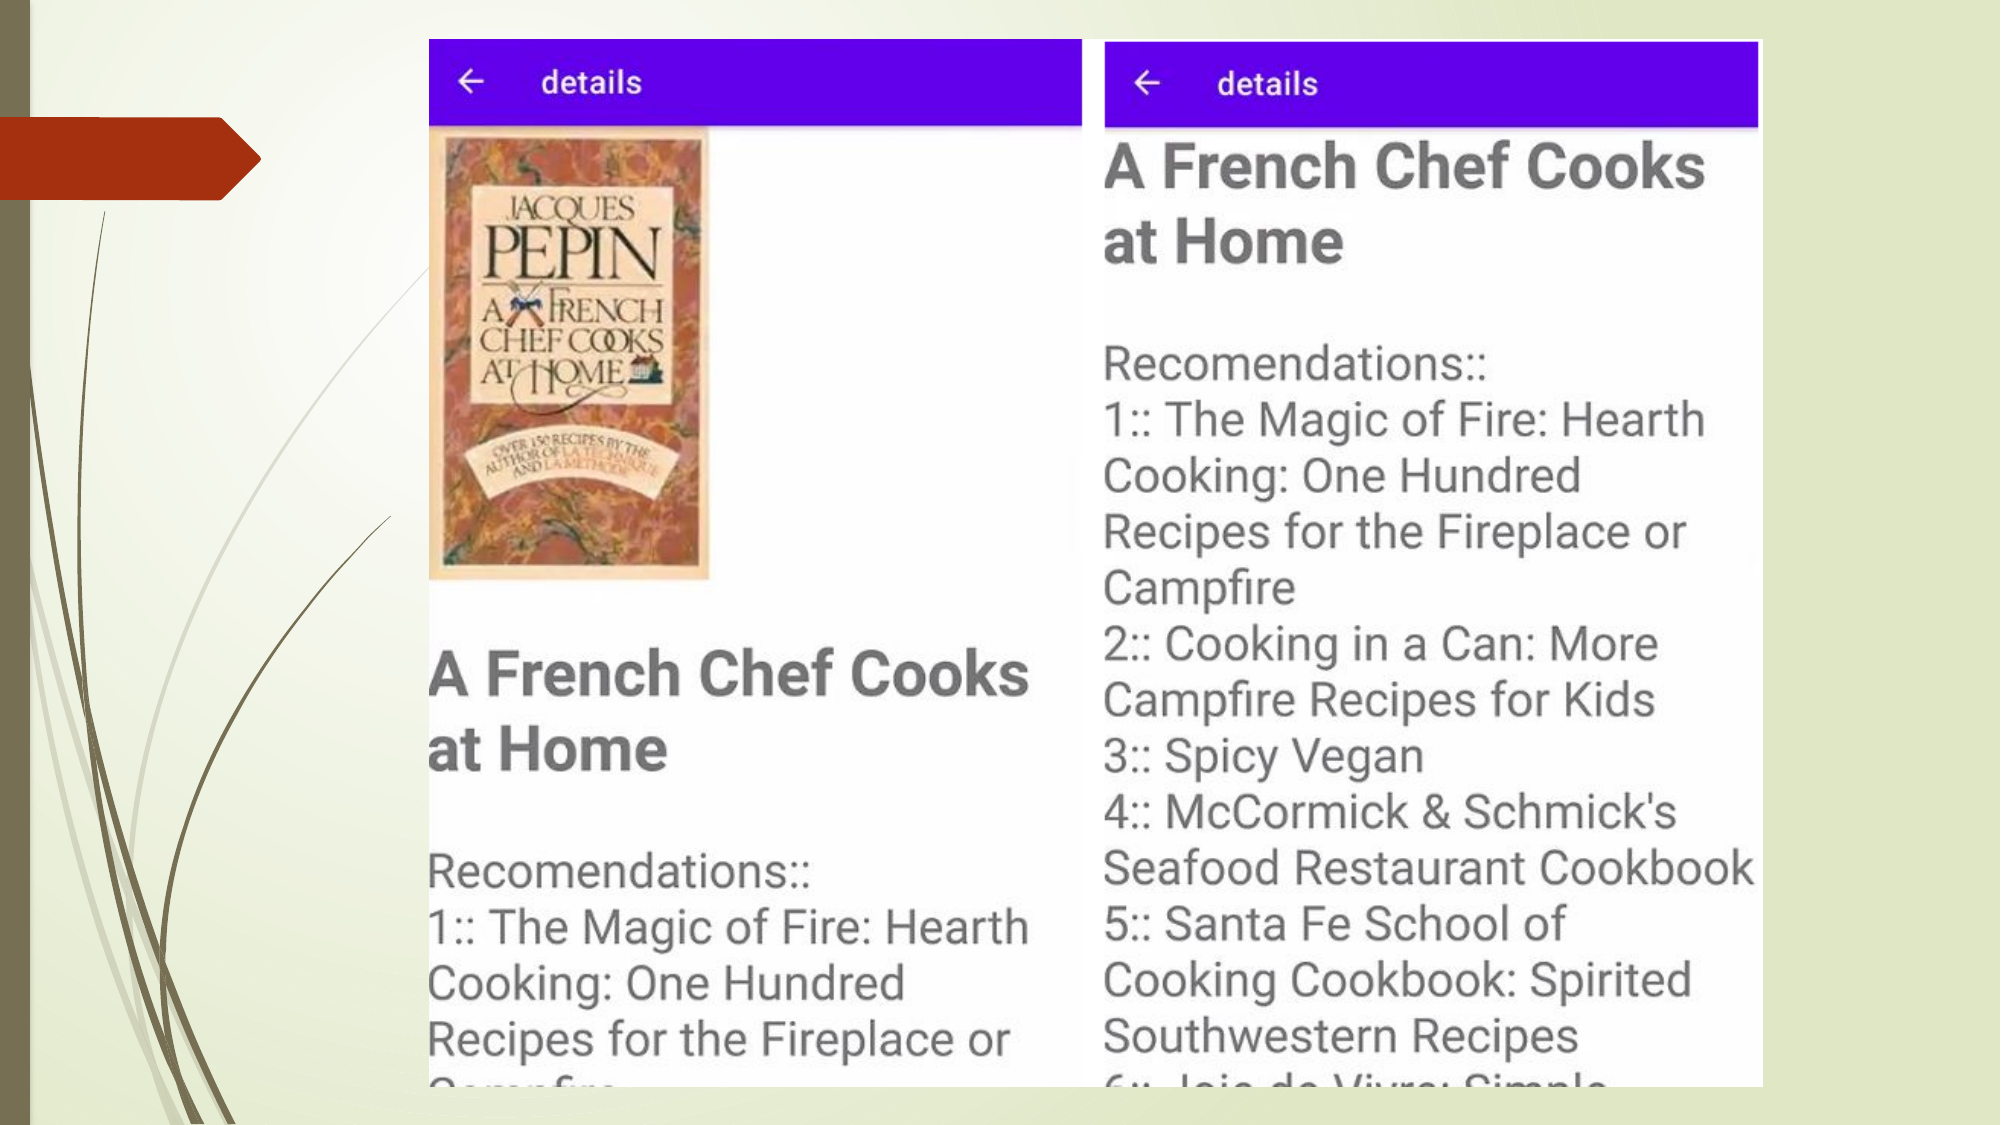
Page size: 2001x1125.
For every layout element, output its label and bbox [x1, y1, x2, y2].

list [428, 39, 1763, 1087]
